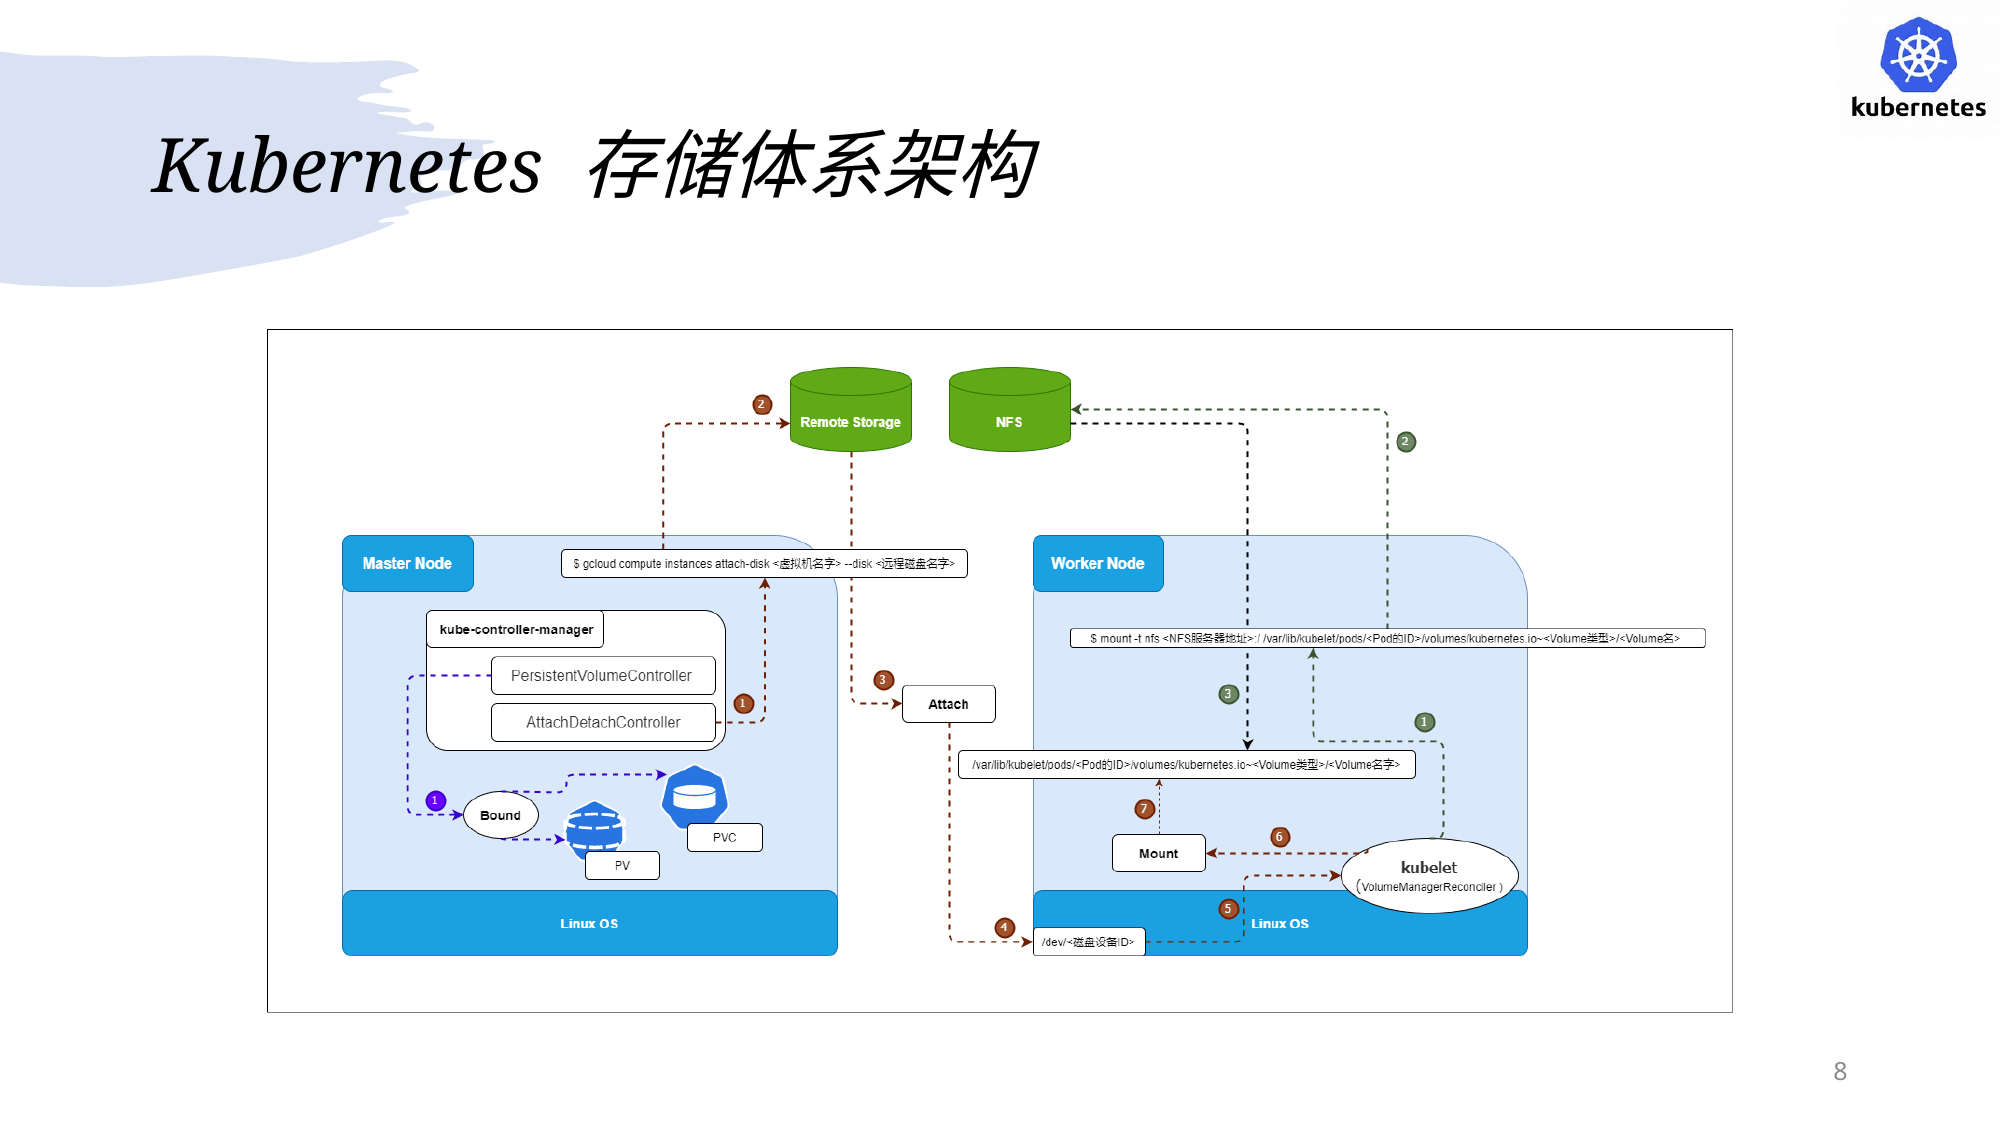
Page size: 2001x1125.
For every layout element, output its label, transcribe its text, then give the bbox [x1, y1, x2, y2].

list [267, 329, 1733, 1013]
slide_number 8 [1412, 1042, 1863, 1103]
picture [1837, 0, 2000, 140]
title Kubernetes 存储体系架构 [137, 59, 1863, 278]
